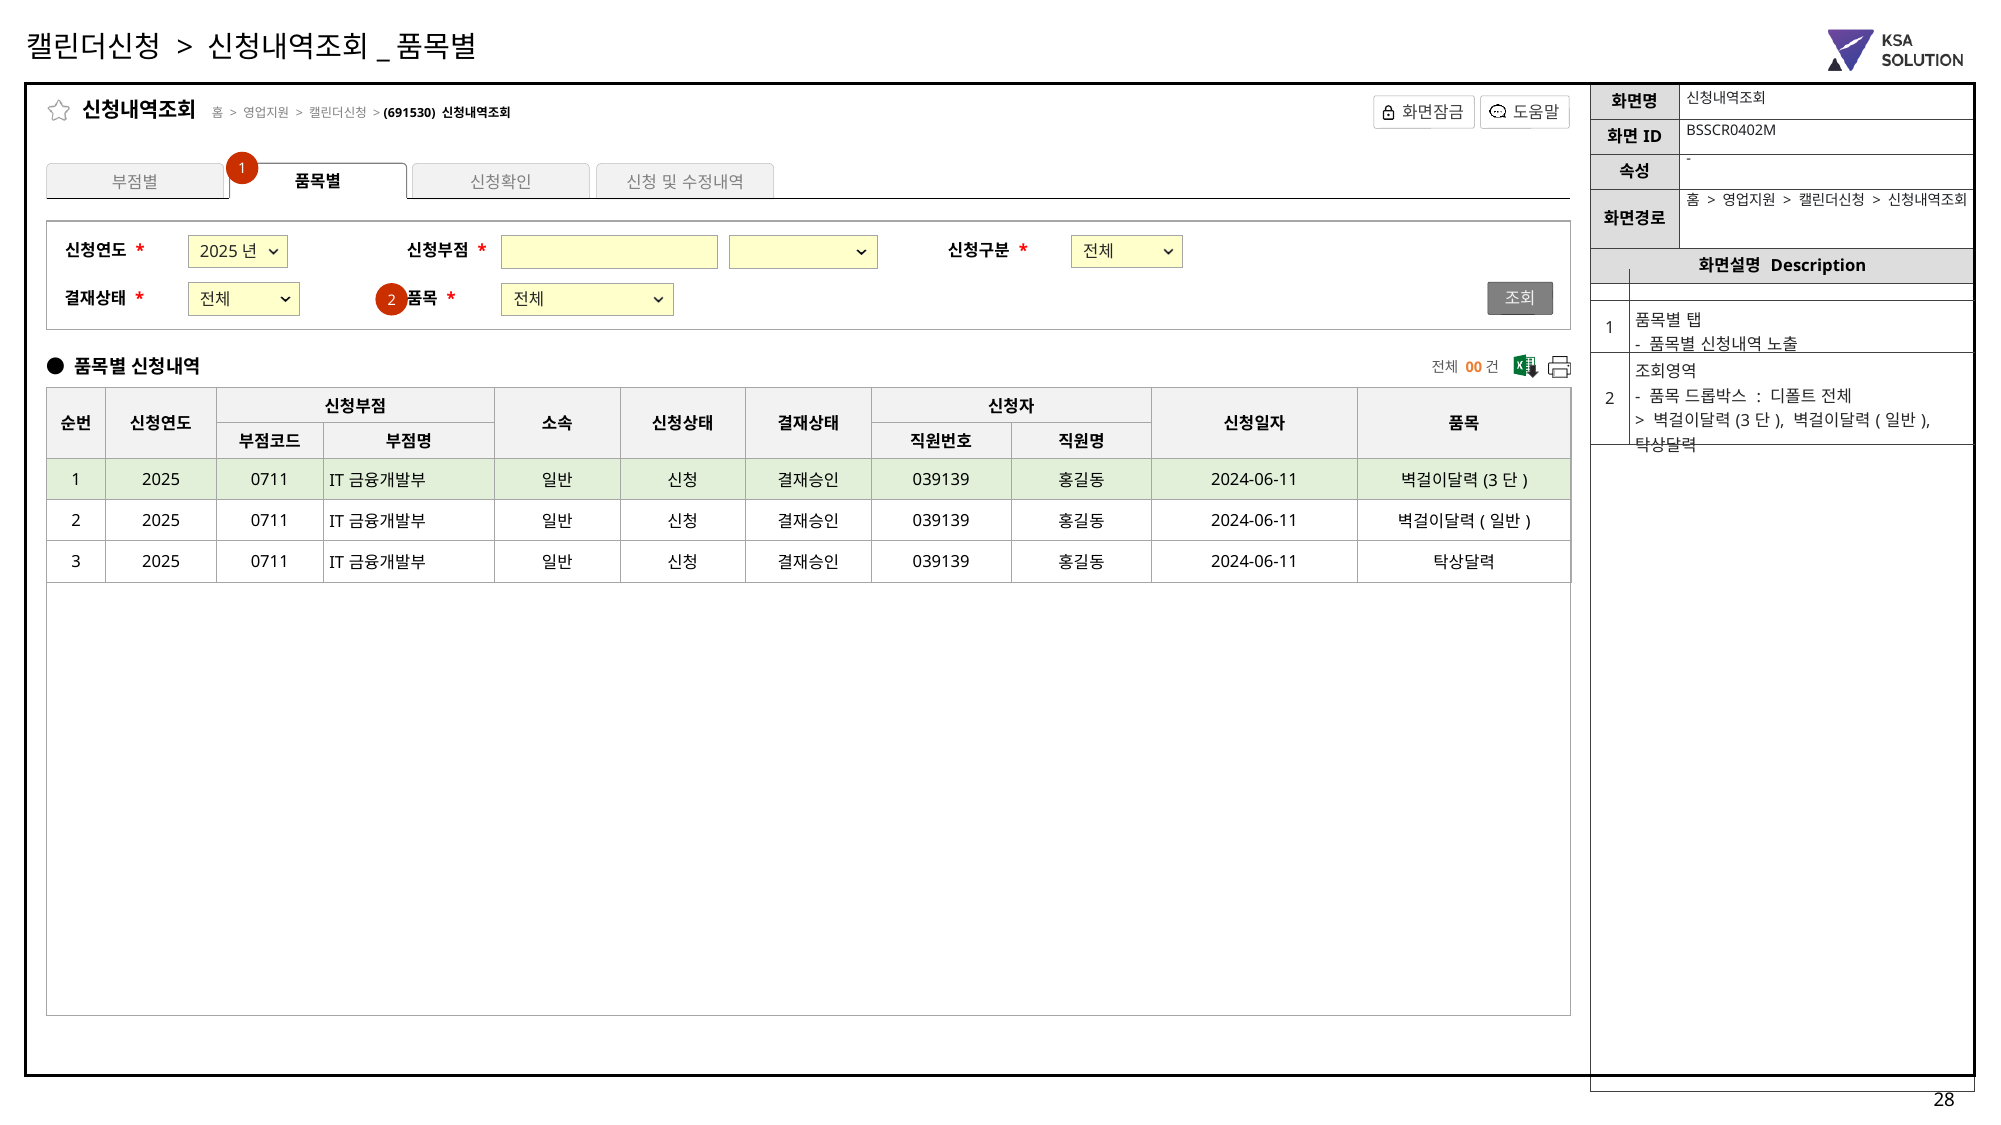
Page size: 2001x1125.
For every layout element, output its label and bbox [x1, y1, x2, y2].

table_header [1591, 269, 1629, 300]
table_cell [1591, 353, 1629, 444]
table_cell [1630, 301, 1975, 352]
text_box [1390, 350, 1571, 383]
picture [1824, 25, 1966, 73]
table_cell [1591, 301, 1629, 352]
table_cell [1630, 353, 1975, 444]
text_box [46, 220, 1571, 331]
text_box [11, 20, 493, 71]
table_header [1630, 269, 1975, 300]
text_box [31, 346, 636, 385]
text_box [45, 150, 1571, 200]
text_box [47, 88, 1066, 131]
text_box [46, 386, 1571, 1016]
text_box [1680, 81, 1976, 175]
text_box [1680, 183, 1976, 216]
picture [1489, 104, 1506, 118]
